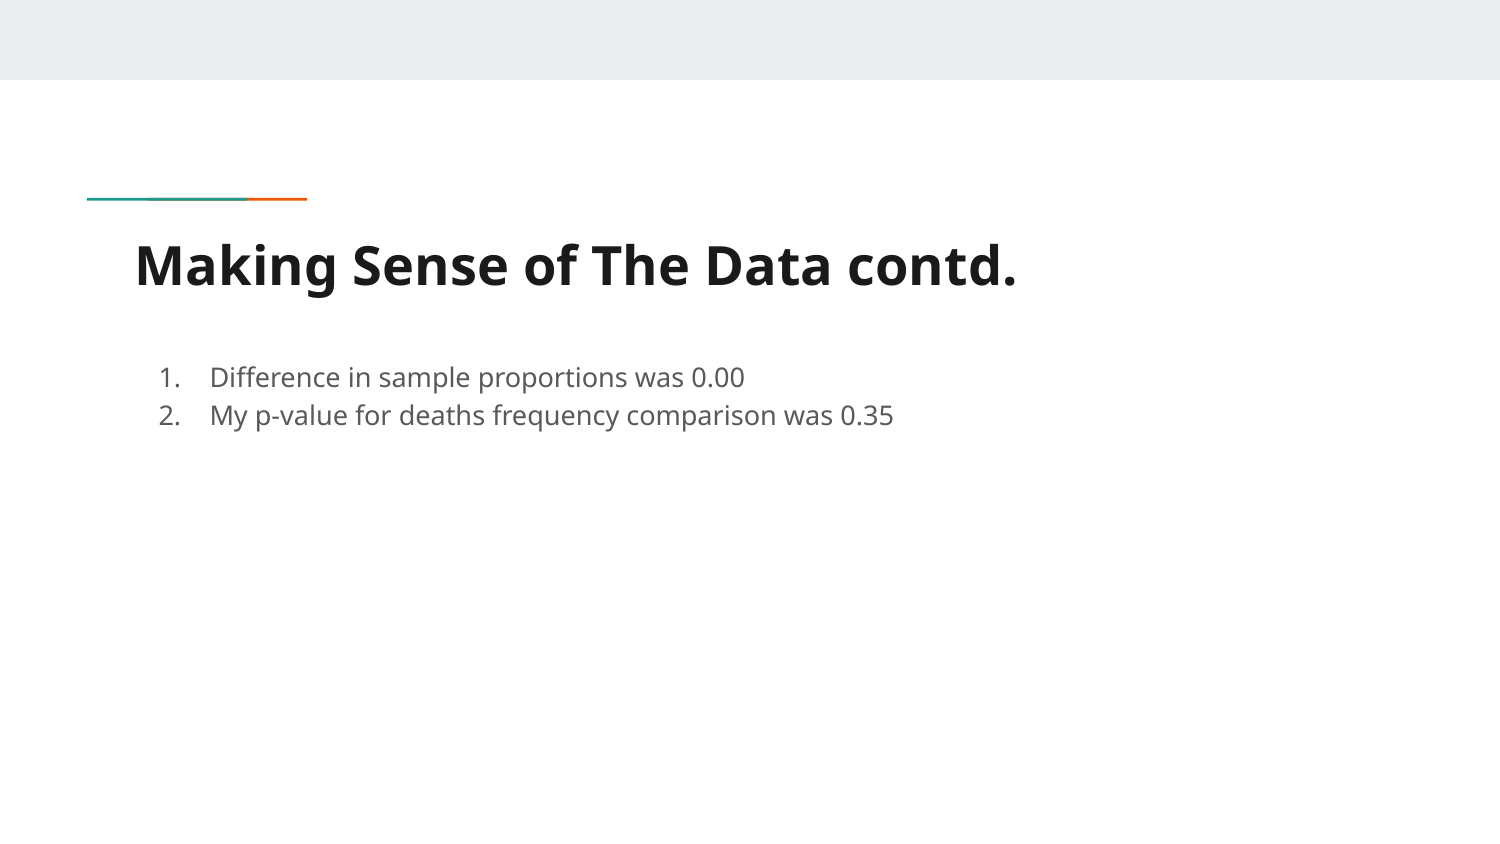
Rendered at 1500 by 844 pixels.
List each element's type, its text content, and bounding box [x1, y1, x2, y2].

title Making Sense of The Data contd. [119, 216, 1381, 305]
list Difference in sample proportions was 0.00 My p-value for deaths frequency comparison was 0.35 [119, 341, 1381, 712]
